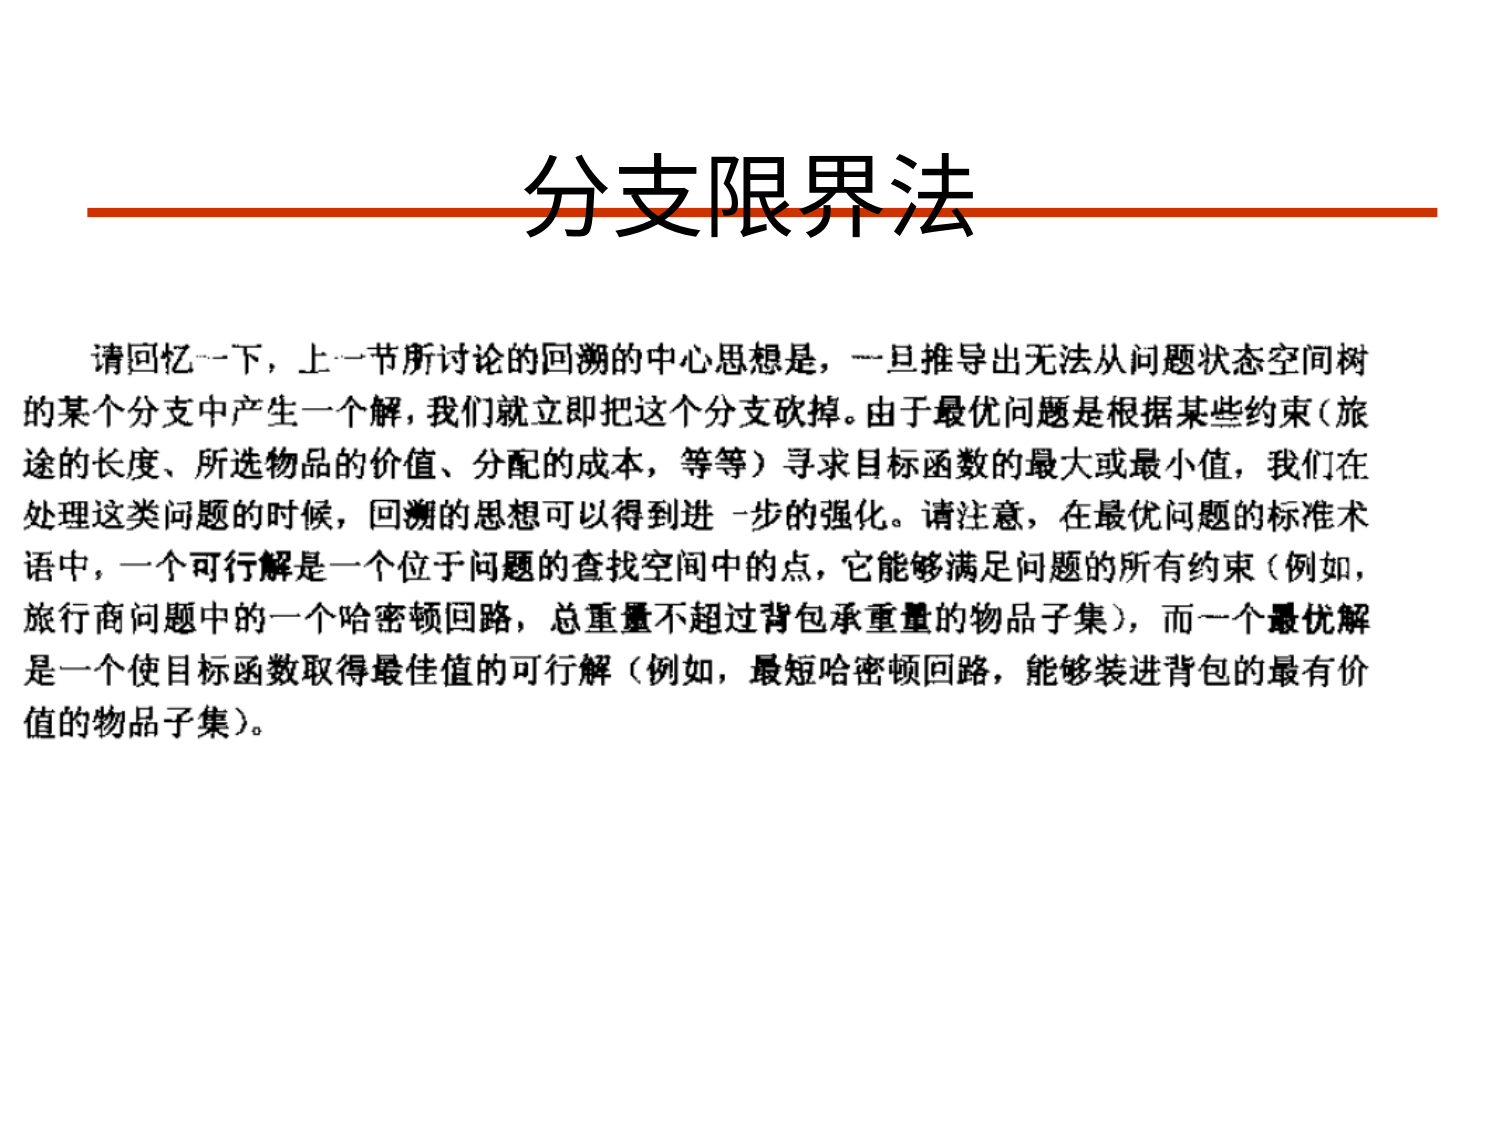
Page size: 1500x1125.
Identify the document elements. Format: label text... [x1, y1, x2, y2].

picture [0, 324, 1397, 744]
title 分支限界法 [112, 99, 1388, 288]
